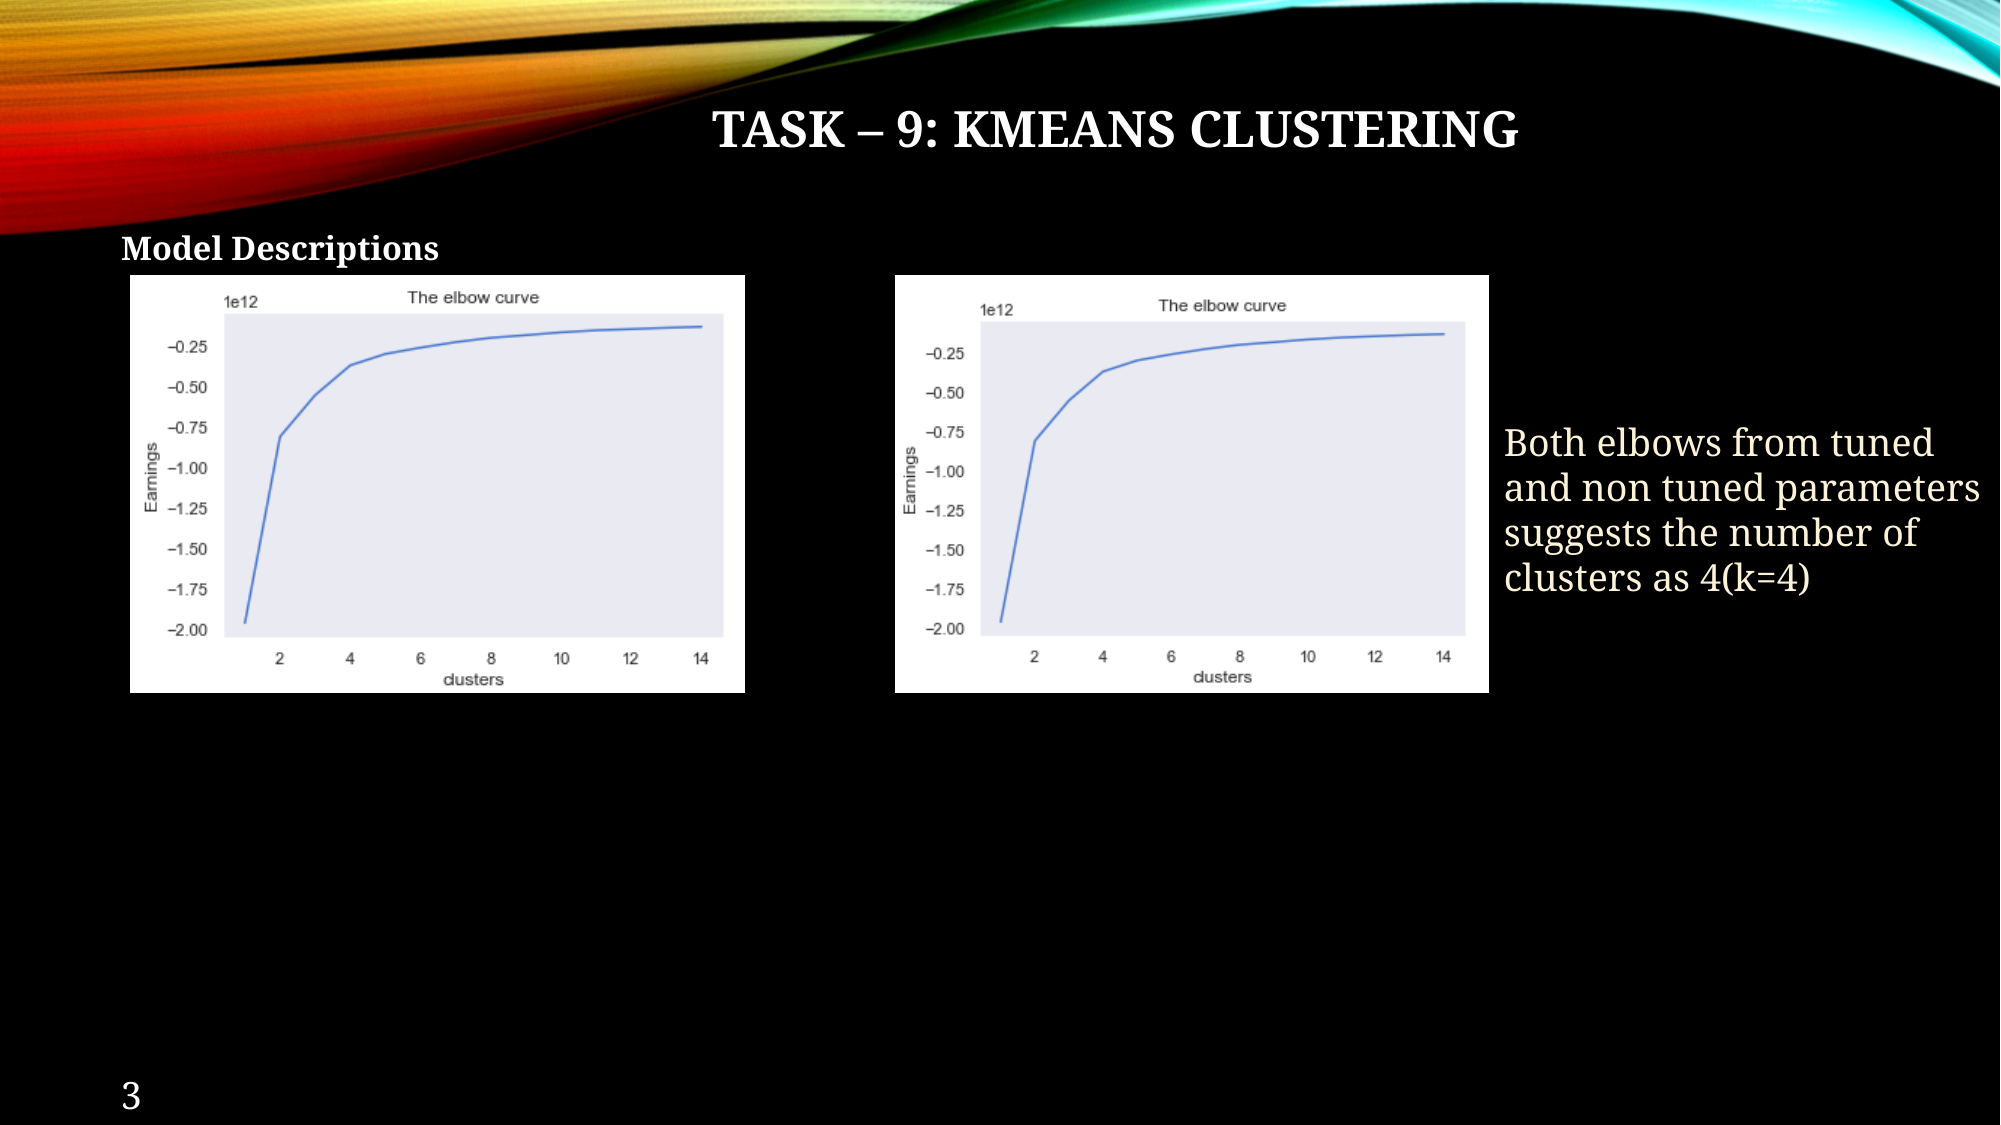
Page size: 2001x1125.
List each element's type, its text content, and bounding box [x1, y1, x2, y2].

picture [894, 274, 1490, 694]
text_box Both elbows from tuned and non tuned parameters suggests the number of clusters as 4(k=4) [1490, 411, 2000, 607]
picture [130, 274, 746, 694]
text_box 3 [106, 1064, 200, 1125]
picture [0, 0, 2000, 237]
list Model Descriptions [106, 224, 1882, 276]
title TASK – 9: KMEANS CLUSTERING [697, 53, 1673, 210]
